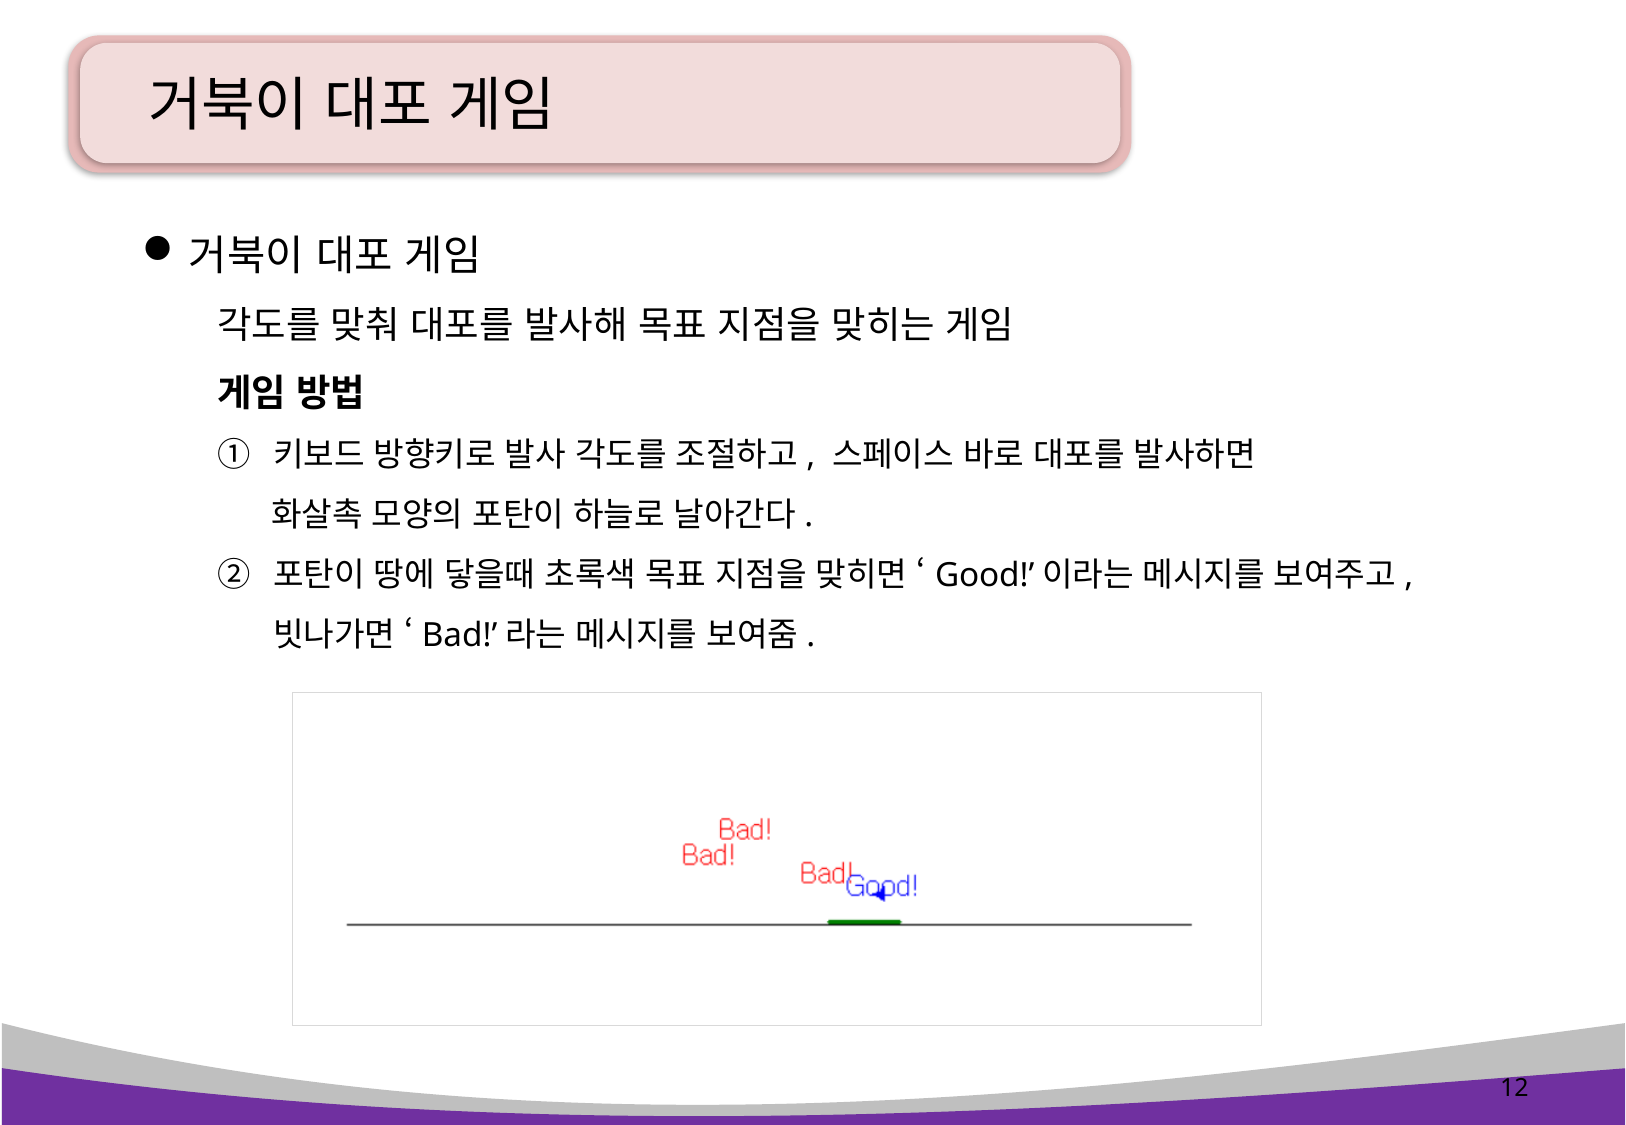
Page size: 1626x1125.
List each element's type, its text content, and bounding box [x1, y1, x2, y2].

text_box 거북이 대포 게임 각도를 맞춰 대포를 발사해 목표 지점을 맞히는 게임 게임 방법 키보드 방향키로 발사 각도를 조절하고, 스페이스 바로 대포를 발사하면 화살촉 모양의 포탄이 하늘로 날아간다. 포탄이 땅에 닿을때 초록색 목표 지점을 맞히면 ‘Good!’이라는 메시지를 보여주고, 빗나가면 ‘Bad!’라는 메시지를 보여줌. [127, 196, 1498, 661]
slide_number 12 [1452, 1058, 1544, 1119]
title 거북이 대포 게임 [103, 32, 1121, 173]
picture [292, 692, 1262, 1026]
